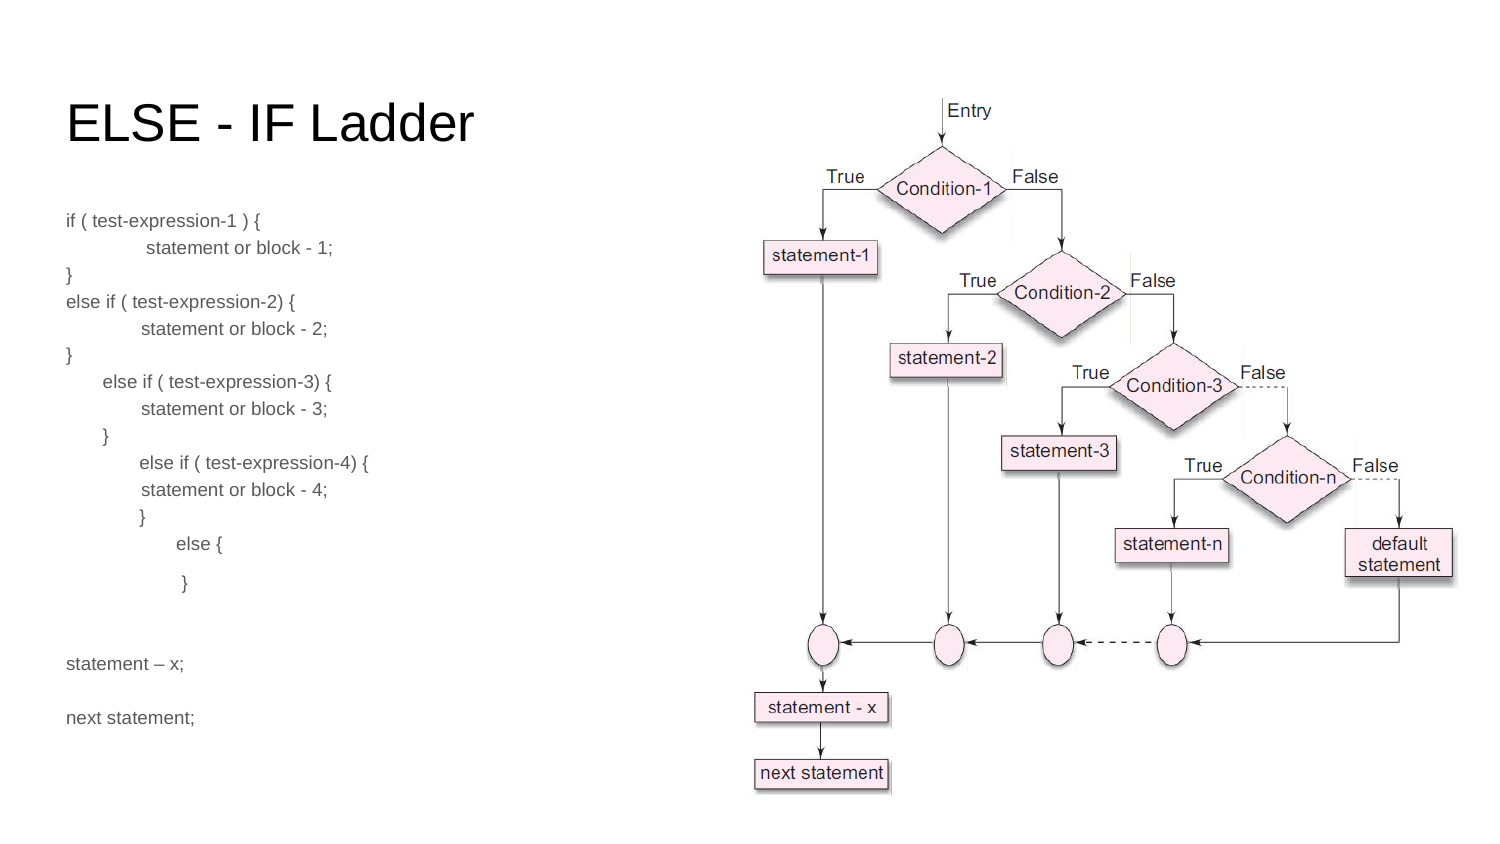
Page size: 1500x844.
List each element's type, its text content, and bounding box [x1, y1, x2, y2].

picture [731, 72, 1469, 804]
title ELSE - IF Ladder [51, 72, 730, 167]
list if ( test-expression-1 ) { statement or block - 1; } else if ( test-expression-2) { statement or block - 2; } else if ( test-expression-3) { statement or block - 3; } else if ( test-expression-4) { statement or block - 4; } else { } statement – x; next statement; [51, 189, 726, 750]
